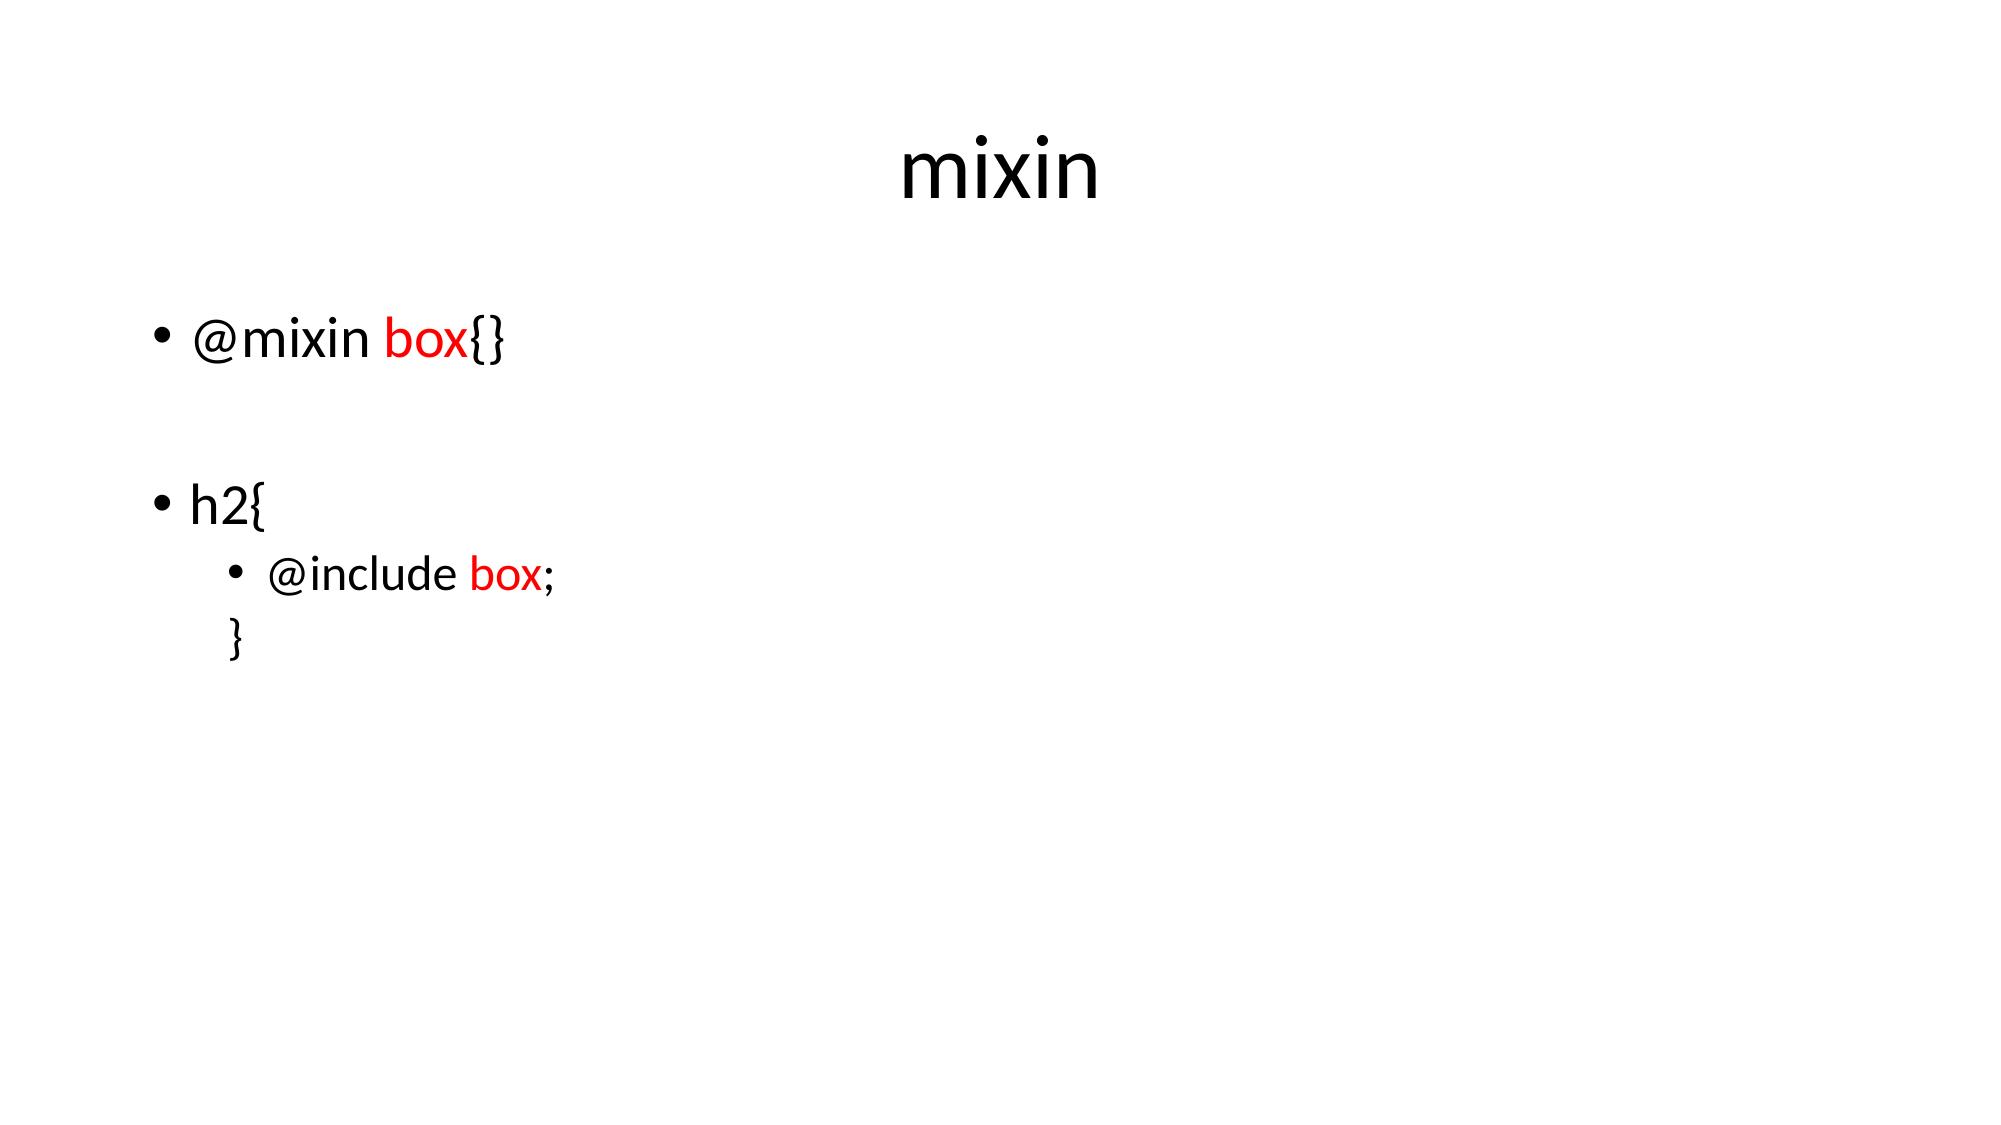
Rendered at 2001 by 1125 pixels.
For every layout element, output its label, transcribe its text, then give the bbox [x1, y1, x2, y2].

title mixin [137, 59, 1863, 278]
list @mixin box{} h2{ @include box; } [137, 299, 1863, 1014]
